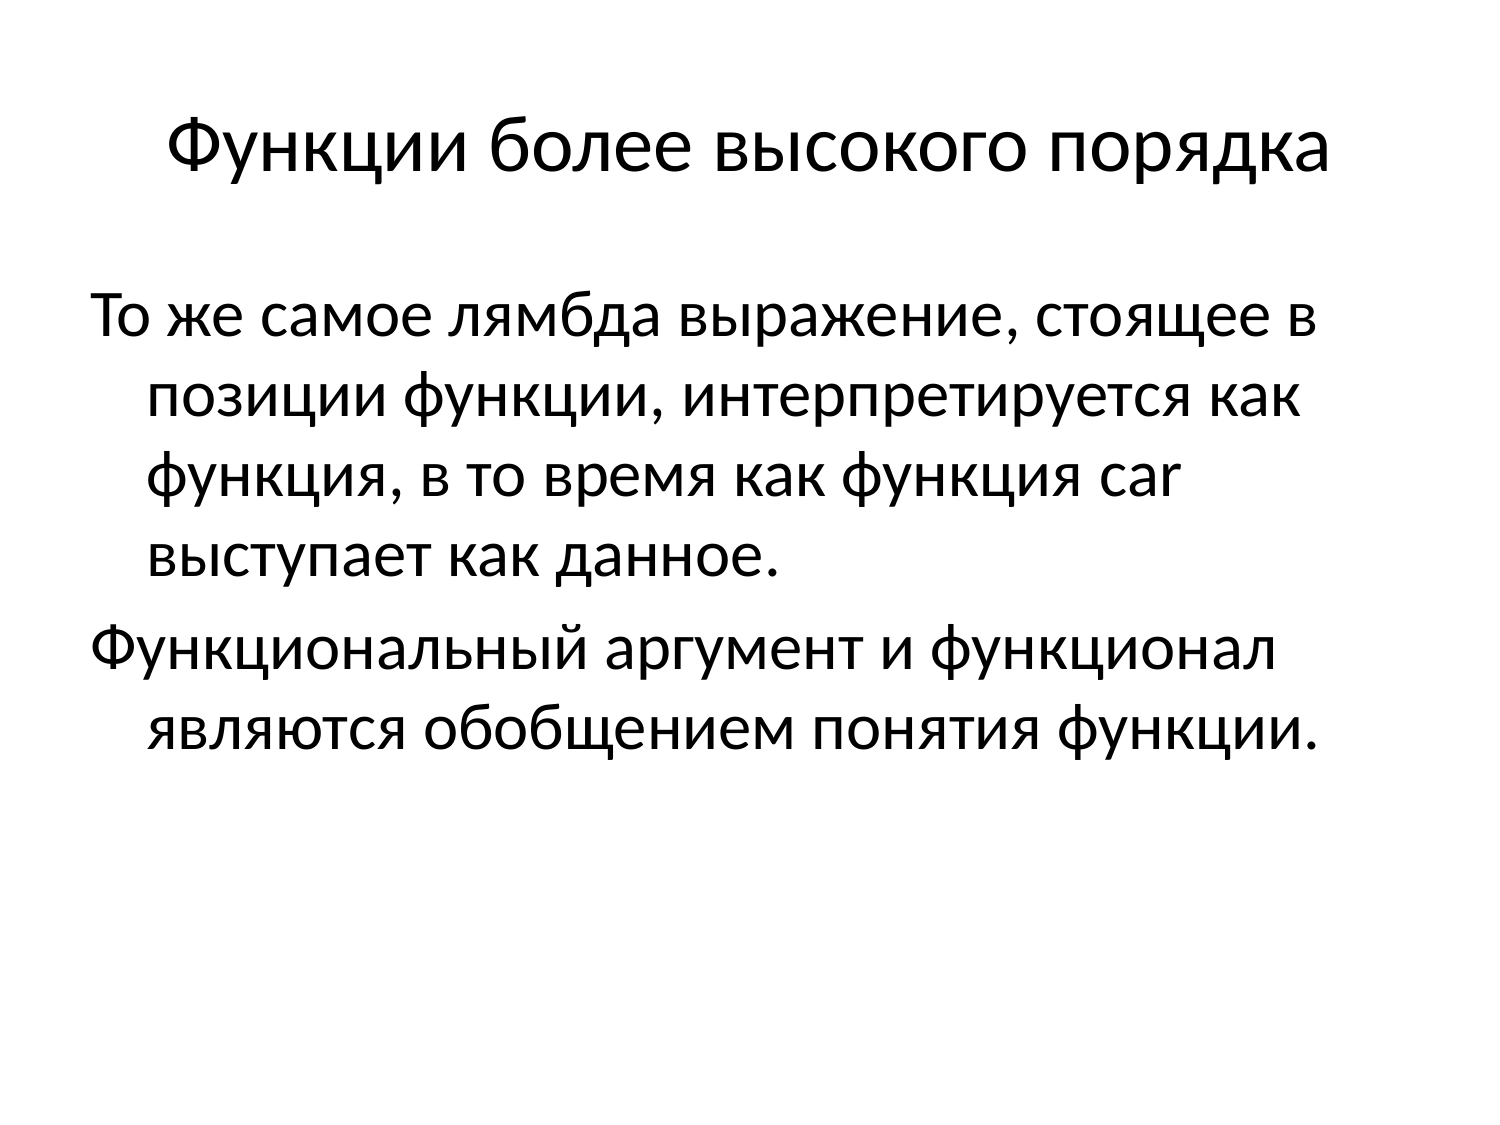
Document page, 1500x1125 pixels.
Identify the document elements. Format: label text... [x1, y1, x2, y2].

list То же самое лямбда выражение, стоящее в позиции функции, интерпретируется как функция, в то время как функция car выступает как данное. Функциональный аргумент и функционал являются обобщением понятия функции. [75, 262, 1425, 1005]
title Функции более высокого порядка [75, 45, 1425, 233]
